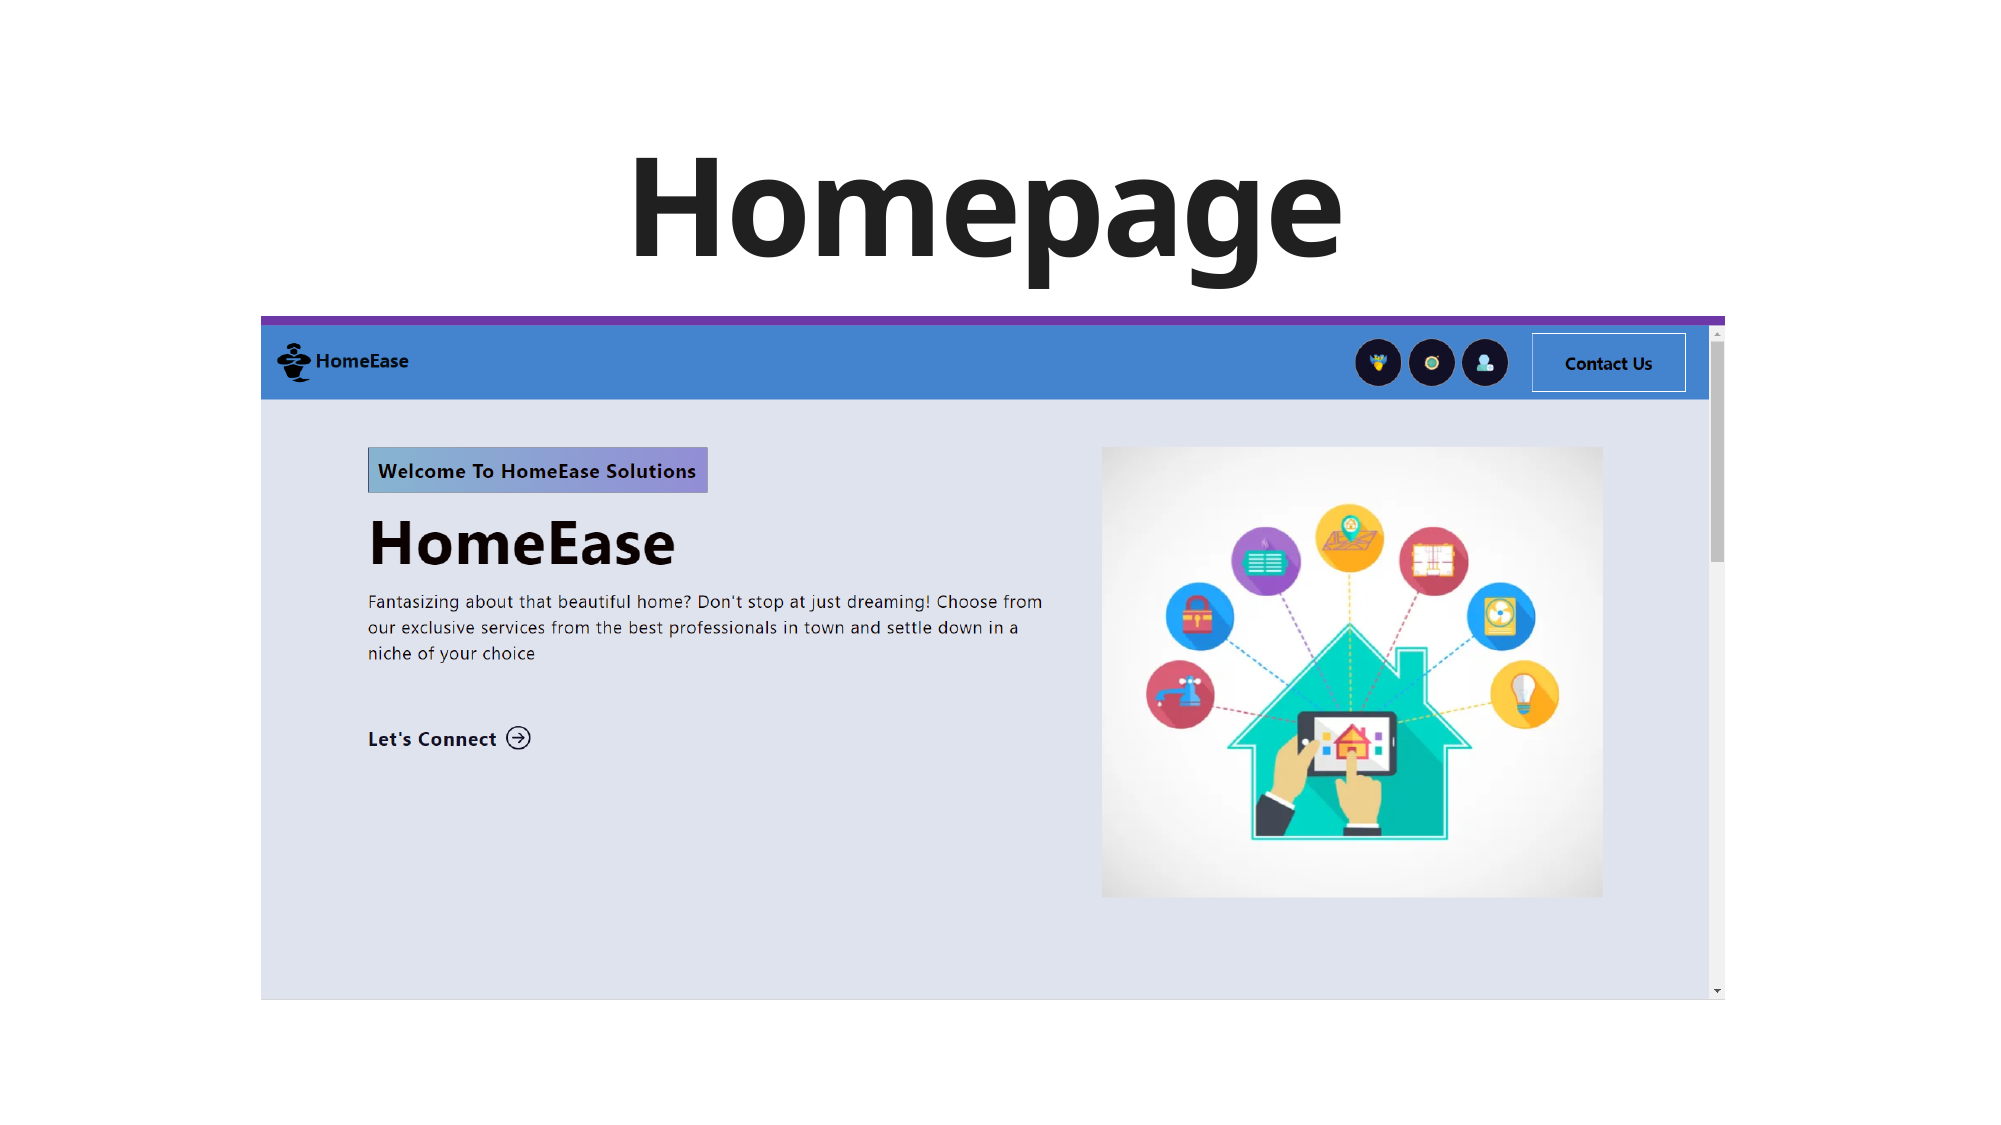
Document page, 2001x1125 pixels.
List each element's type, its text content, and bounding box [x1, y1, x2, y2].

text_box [261, 316, 1725, 1000]
title Homepage [284, 73, 1702, 294]
